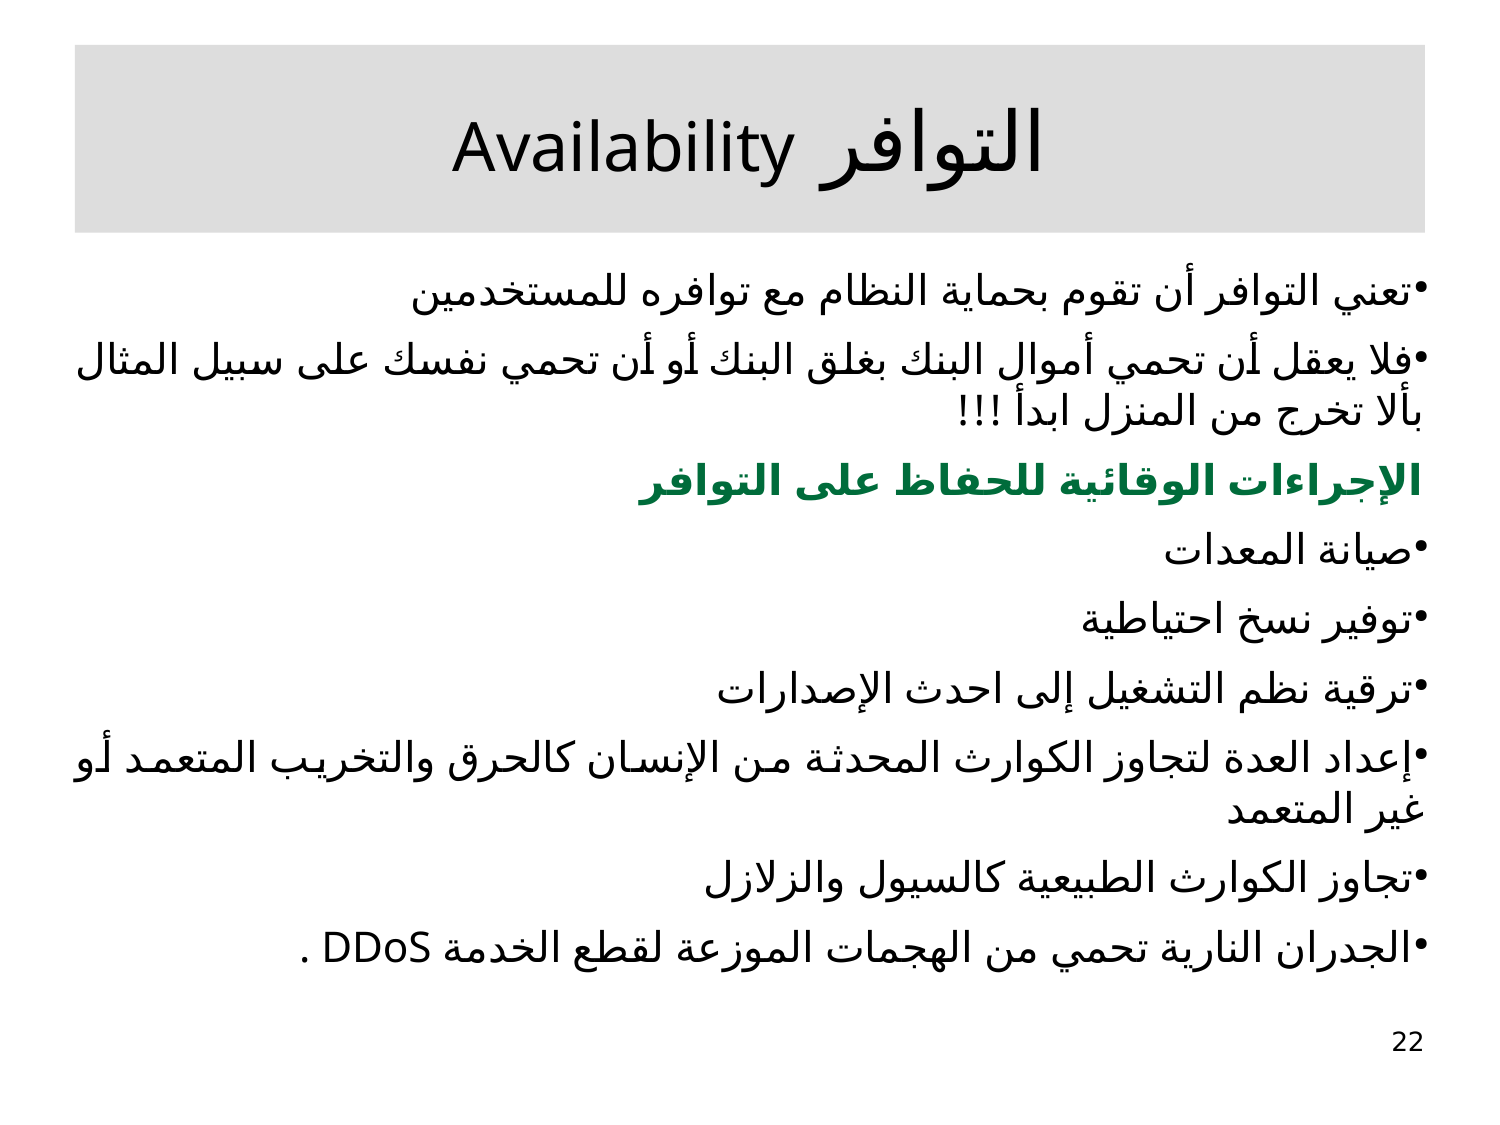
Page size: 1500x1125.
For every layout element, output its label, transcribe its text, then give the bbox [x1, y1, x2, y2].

list تعني التوافر أن تقوم بحماية النظام مع توافره للمستخدمين فلا يعقل أن تحمي أموال البنك بغلق البنك أو أن تحمي نفسك على سبيل المثال بألا تخرج من المنزل ابدأ !!! الإجراءات الوقائية للحفاظ على التوافر صيانة المعدات توفير نسخ احتياطية ترقية نظم التشغيل إلى احدث الإصدارات إعداد العدة لتجاوز الكوارث المحدثة من الإنسان كالحرق والتخريب المتعمد أو غير المتعمد تجاوز الكوارث الطبيعية كالسيول والزلازل الجدران النارية تحمي من الهجمات الموزعة لقطع الخدمة DDoS . [75, 263, 1425, 980]
slide_number 22 [1075, 1024, 1425, 1103]
title التوافر Availability [74, 44, 1425, 233]
